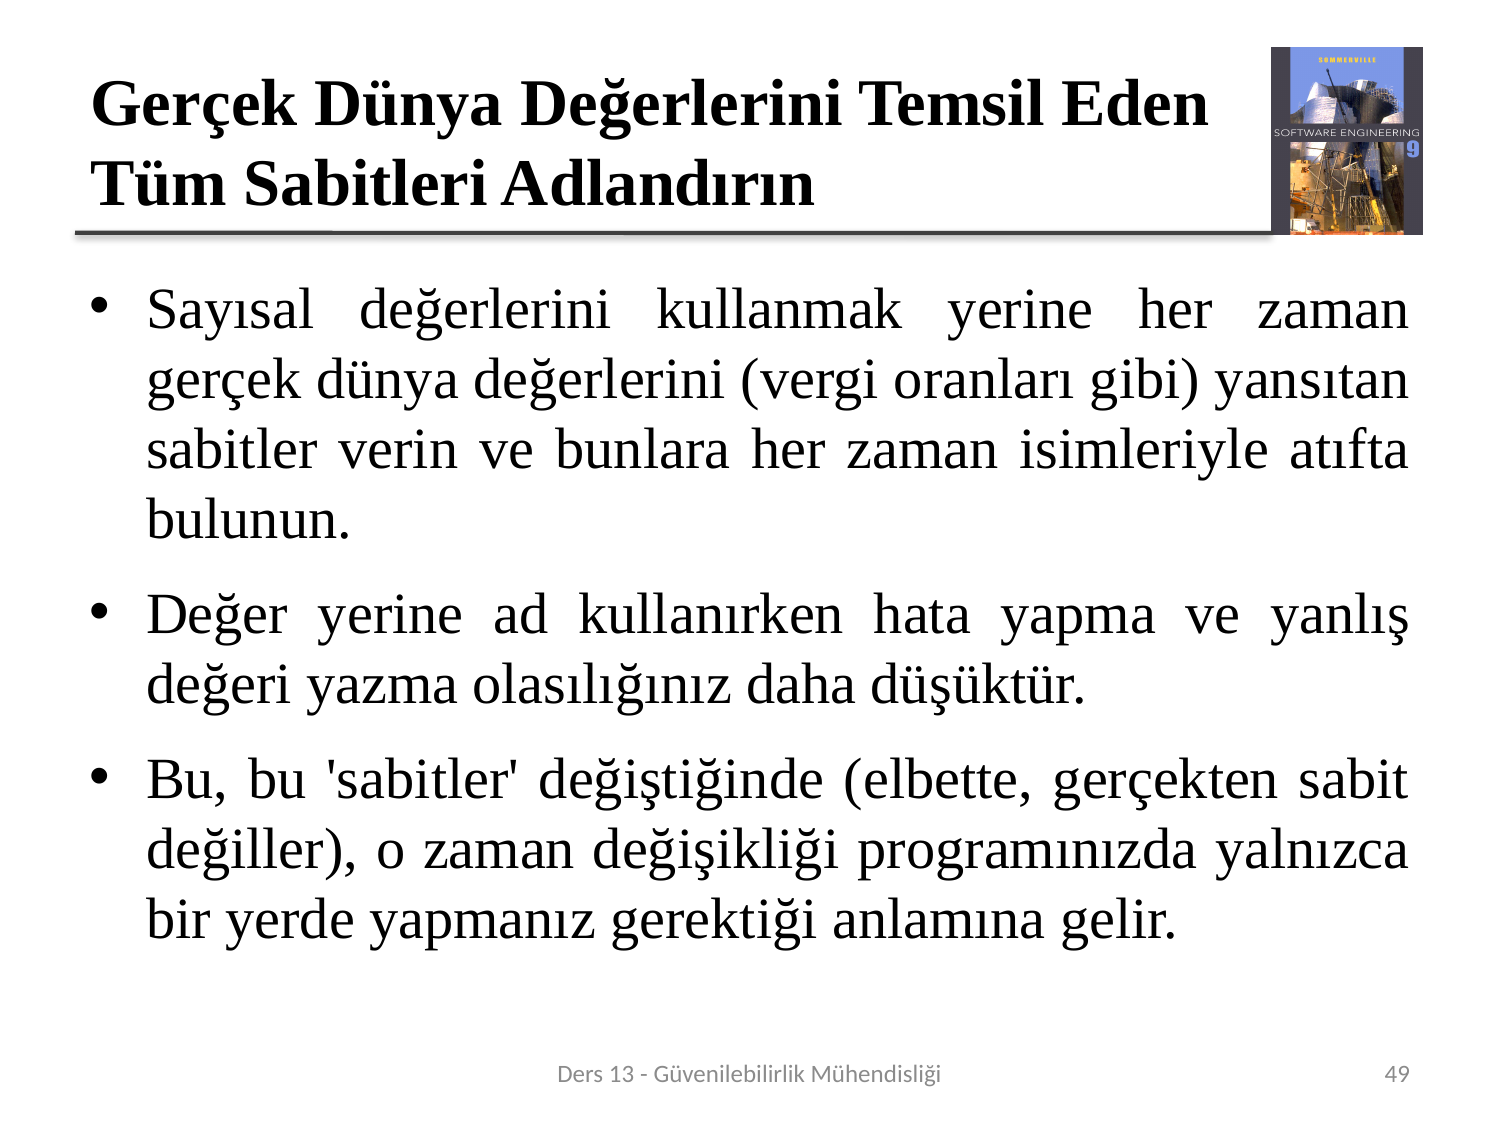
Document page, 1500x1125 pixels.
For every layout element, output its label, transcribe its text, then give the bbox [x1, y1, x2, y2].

picture [1272, 47, 1423, 235]
slide_number 49 [1074, 1042, 1425, 1103]
footer Ders 13 - Güvenilebilirlik Mühendisliği [512, 1042, 988, 1103]
title Gerçek Dünya Değerlerini Temsil Eden Tüm Sabitleri Adlandırın [74, 44, 1272, 233]
list Sayısal değerlerini kullanmak yerine her zaman gerçek dünya değerlerini (vergi oranları gibi) yansıtan sabitler verin ve bunlara her zaman isimleriyle atıfta bulunun. Değer yerine ad kullanırken hata yapma ve yanlış değeri yazma olasılığınız daha düşüktür. Bu, bu 'sabitler' değiştiğinde (elbette, gerçekten sabit değiller), o zaman değişikliği programınızda yalnızca bir yerde yapmanız gerektiği anlamına gelir. [75, 262, 1425, 1005]
